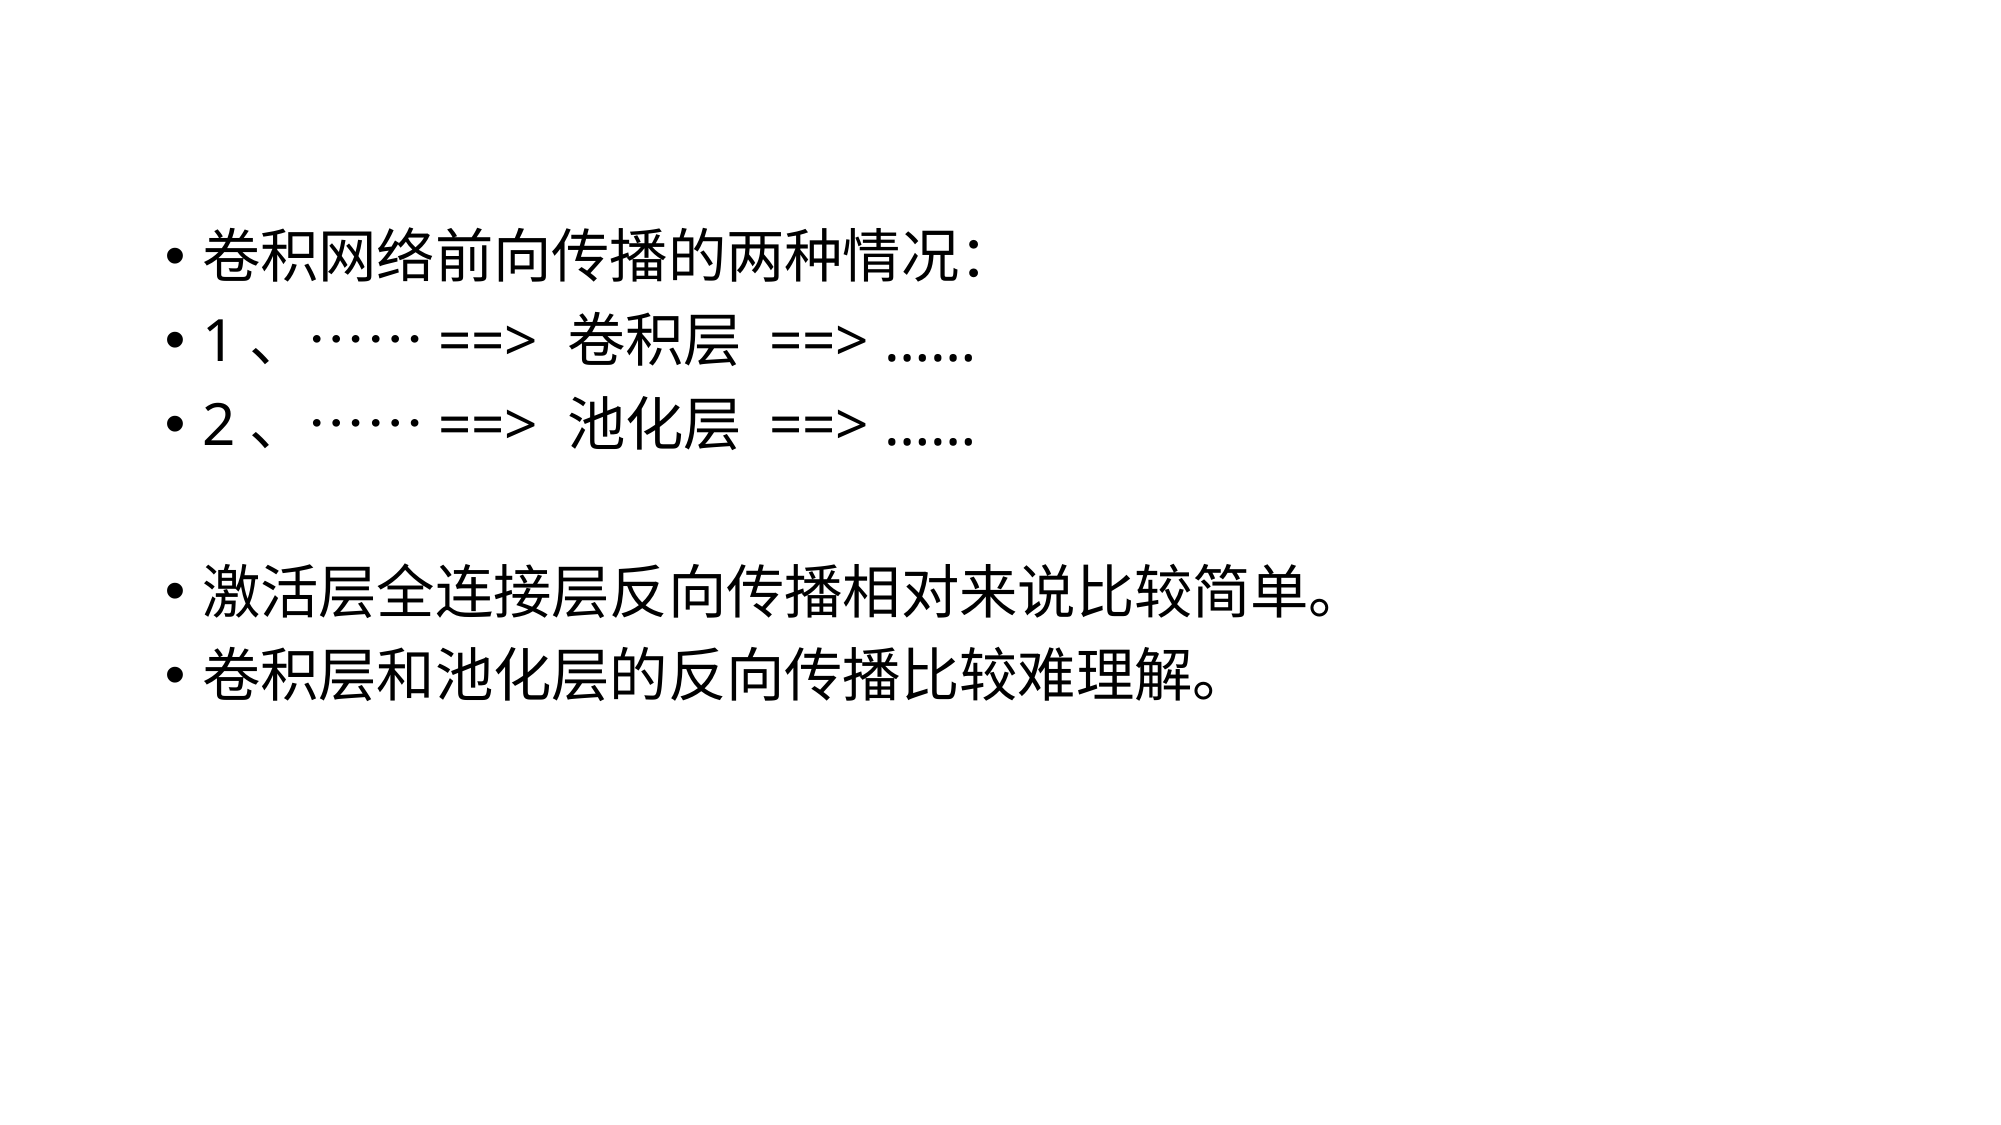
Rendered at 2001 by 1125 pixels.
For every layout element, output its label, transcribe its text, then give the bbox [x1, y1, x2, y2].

list 卷积网络前向传播的两种情况： 1、……==> 卷积层 ==> …… 2、……==> 池化层 ==> …… 激活层全连接层反向传播相对来说比较简单。 卷积层和池化层的反向传播比较难理解。 [149, 220, 1875, 1125]
